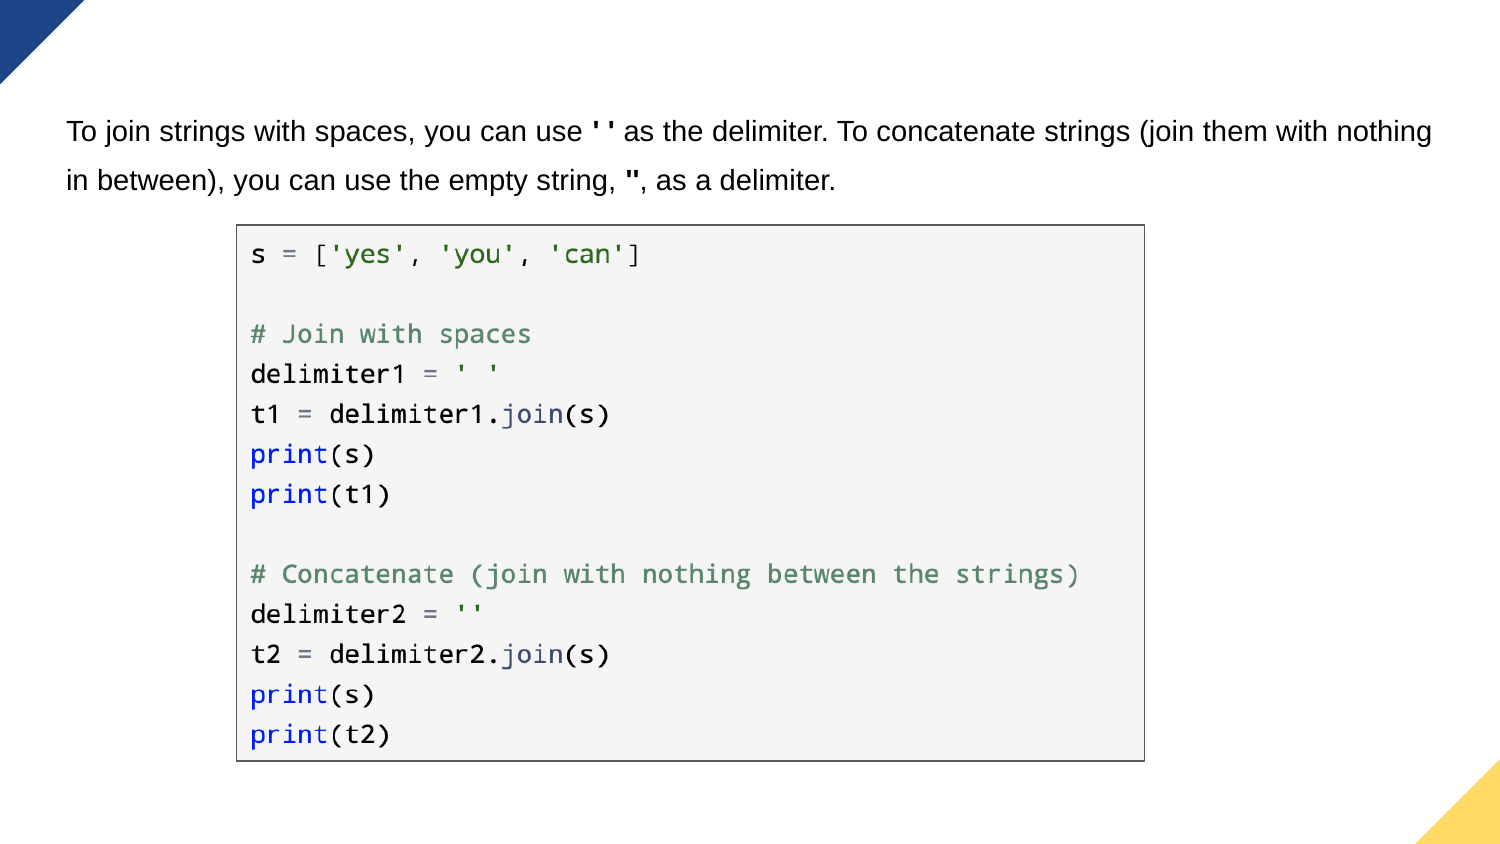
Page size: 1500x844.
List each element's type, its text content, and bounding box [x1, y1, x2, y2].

picture [236, 225, 1144, 761]
list To join strings with spaces, you can use ' ' as the delimiter. To concatenate strings (join them with nothing in between), you can use the empty string, '', as a delimiter. [51, 83, 1449, 750]
text_box [0, 0, 84, 84]
text_box [1416, 760, 1500, 844]
